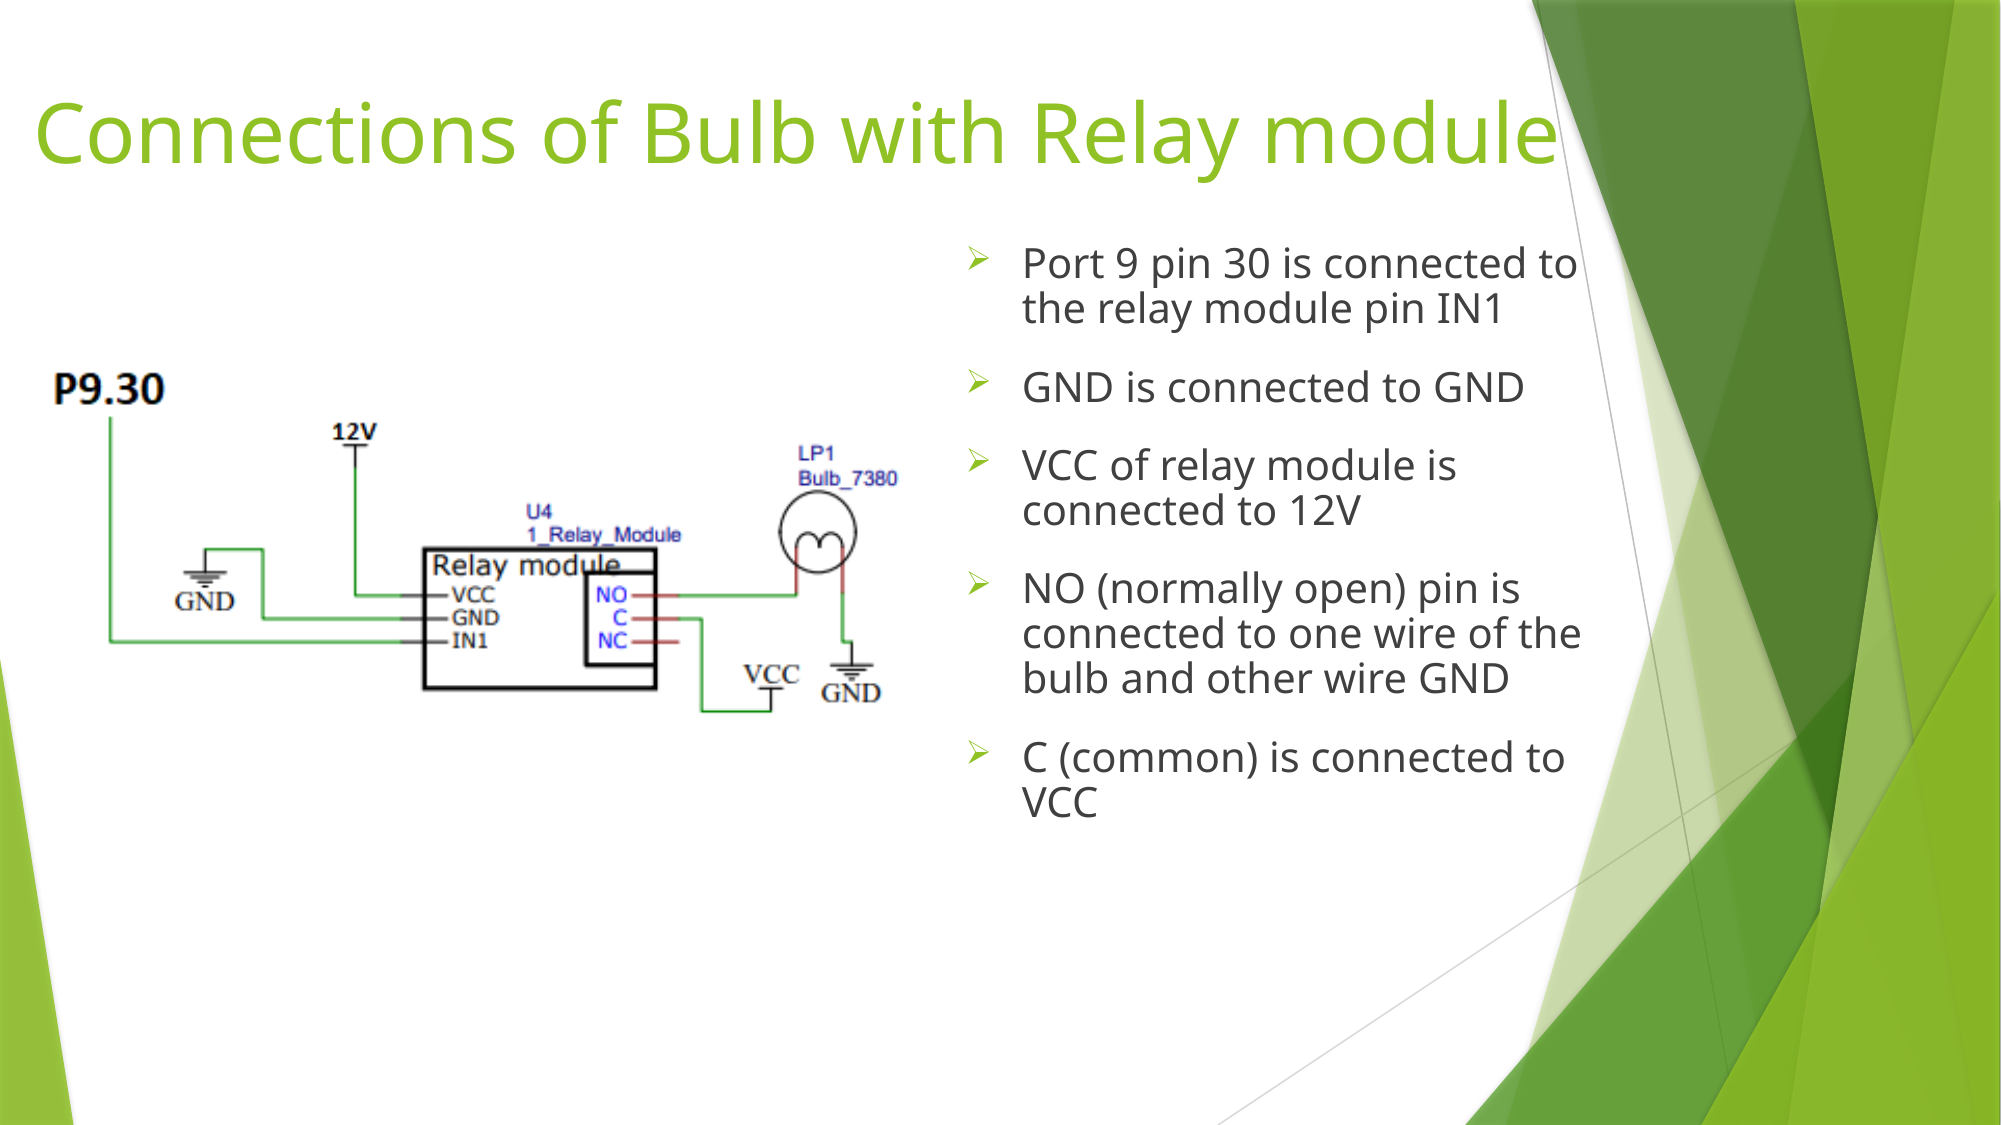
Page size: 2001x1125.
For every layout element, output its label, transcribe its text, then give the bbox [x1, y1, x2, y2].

title Connections of Bulb with Relay module [18, 0, 1585, 274]
picture [44, 359, 920, 735]
list Port 9 pin 30 is connected to the relay module pin IN1 GND is connected to GND VCC of relay module is connected to 12V NO (normally open) pin is connected to one wire of the bulb and other wire GND C (common) is connected to VCC [931, 234, 1631, 1050]
